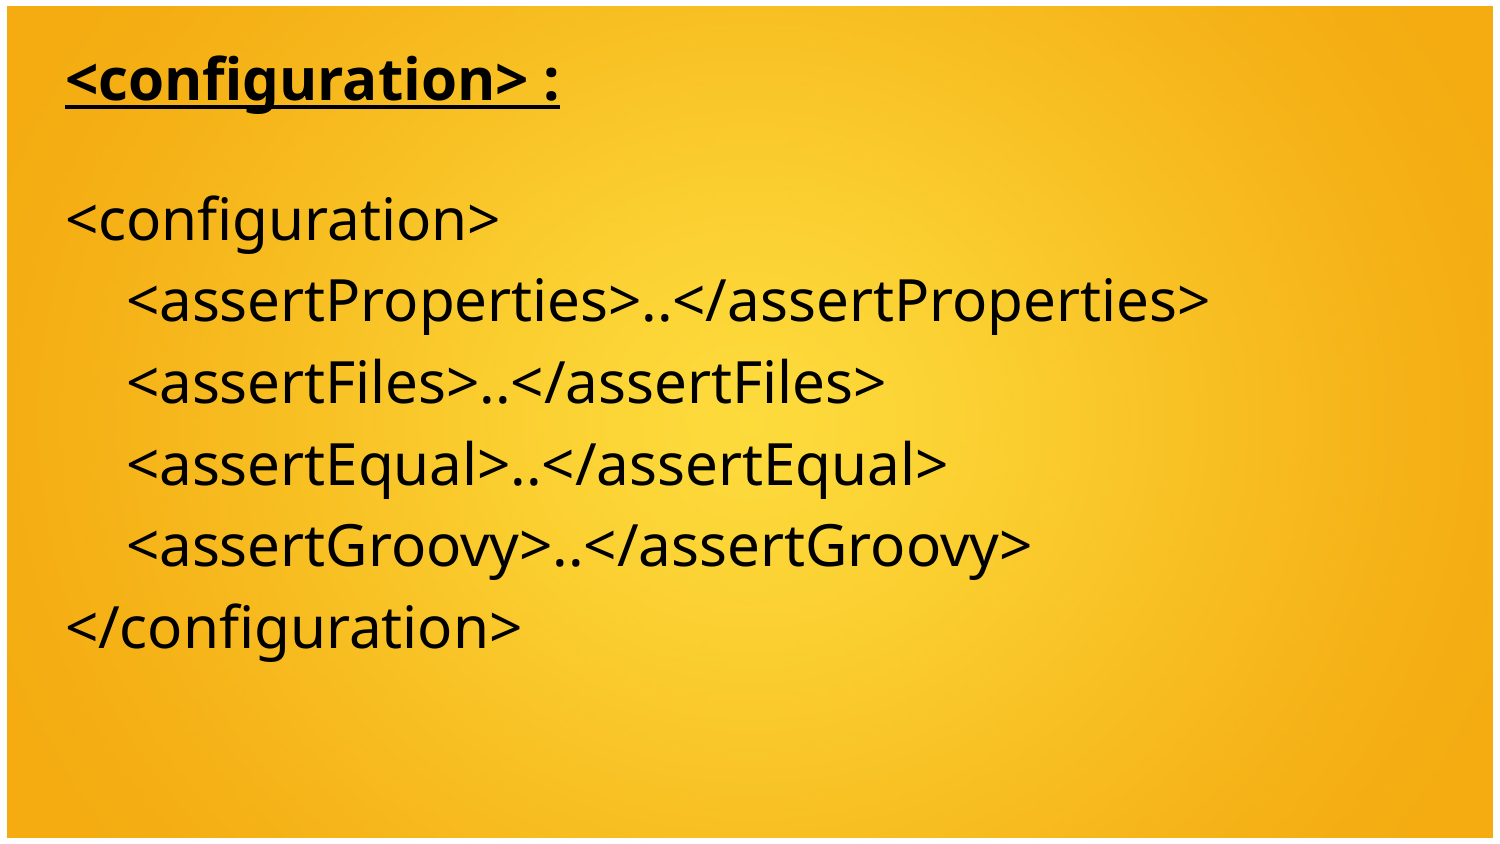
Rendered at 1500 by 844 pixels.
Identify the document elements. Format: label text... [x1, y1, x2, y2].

picture [0, 0, 1500, 844]
list <configuration> : <configuration> <assertProperties>..</assertProperties> <assertFiles>..</assertFiles> <assertEqual>..</assertEqual> <assertGroovy>..</assertGroovy> </configuration> [49, 34, 1463, 798]
